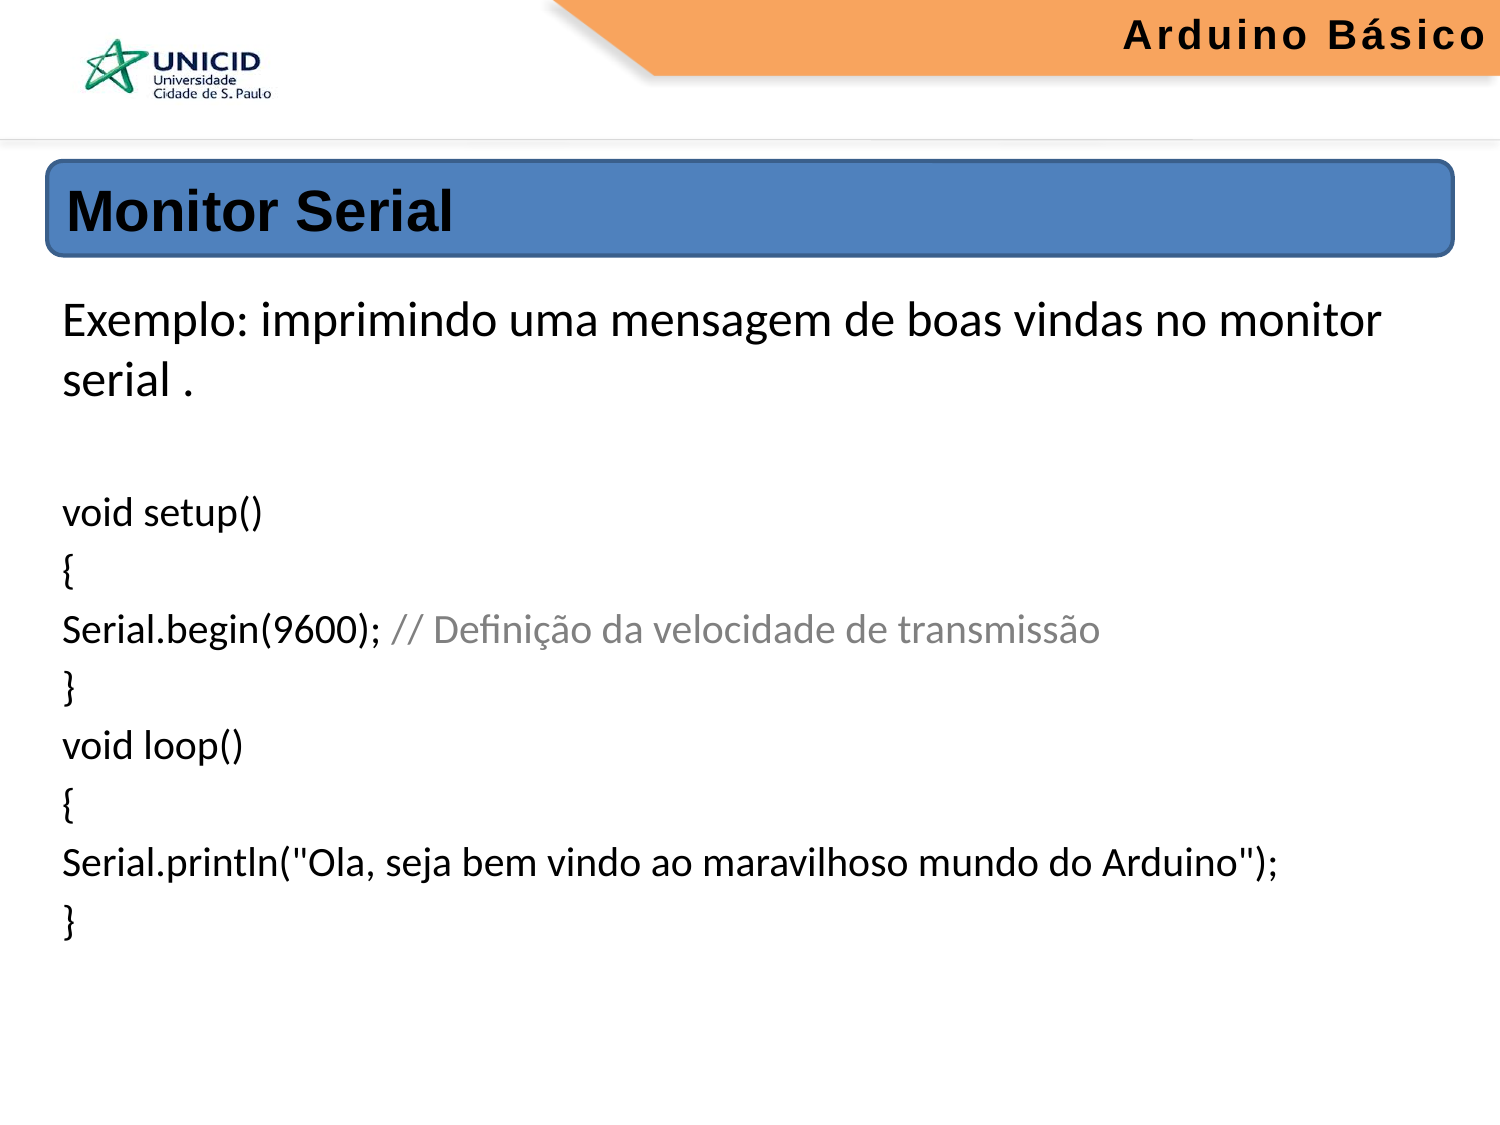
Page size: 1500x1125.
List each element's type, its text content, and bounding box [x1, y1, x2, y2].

list Exemplo: imprimindo uma mensagem de boas vindas no monitor serial . void setup() { Serial.begin(9600); // Definição da velocidade de transmissão } void loop() { Serial.println("Ola, seja bem vindo ao maravilhoso mundo do Arduino"); } [47, 278, 1453, 1071]
picture [39, 20, 329, 120]
picture [538, 0, 1500, 88]
text_box Monitor Serial [45, 158, 1455, 258]
